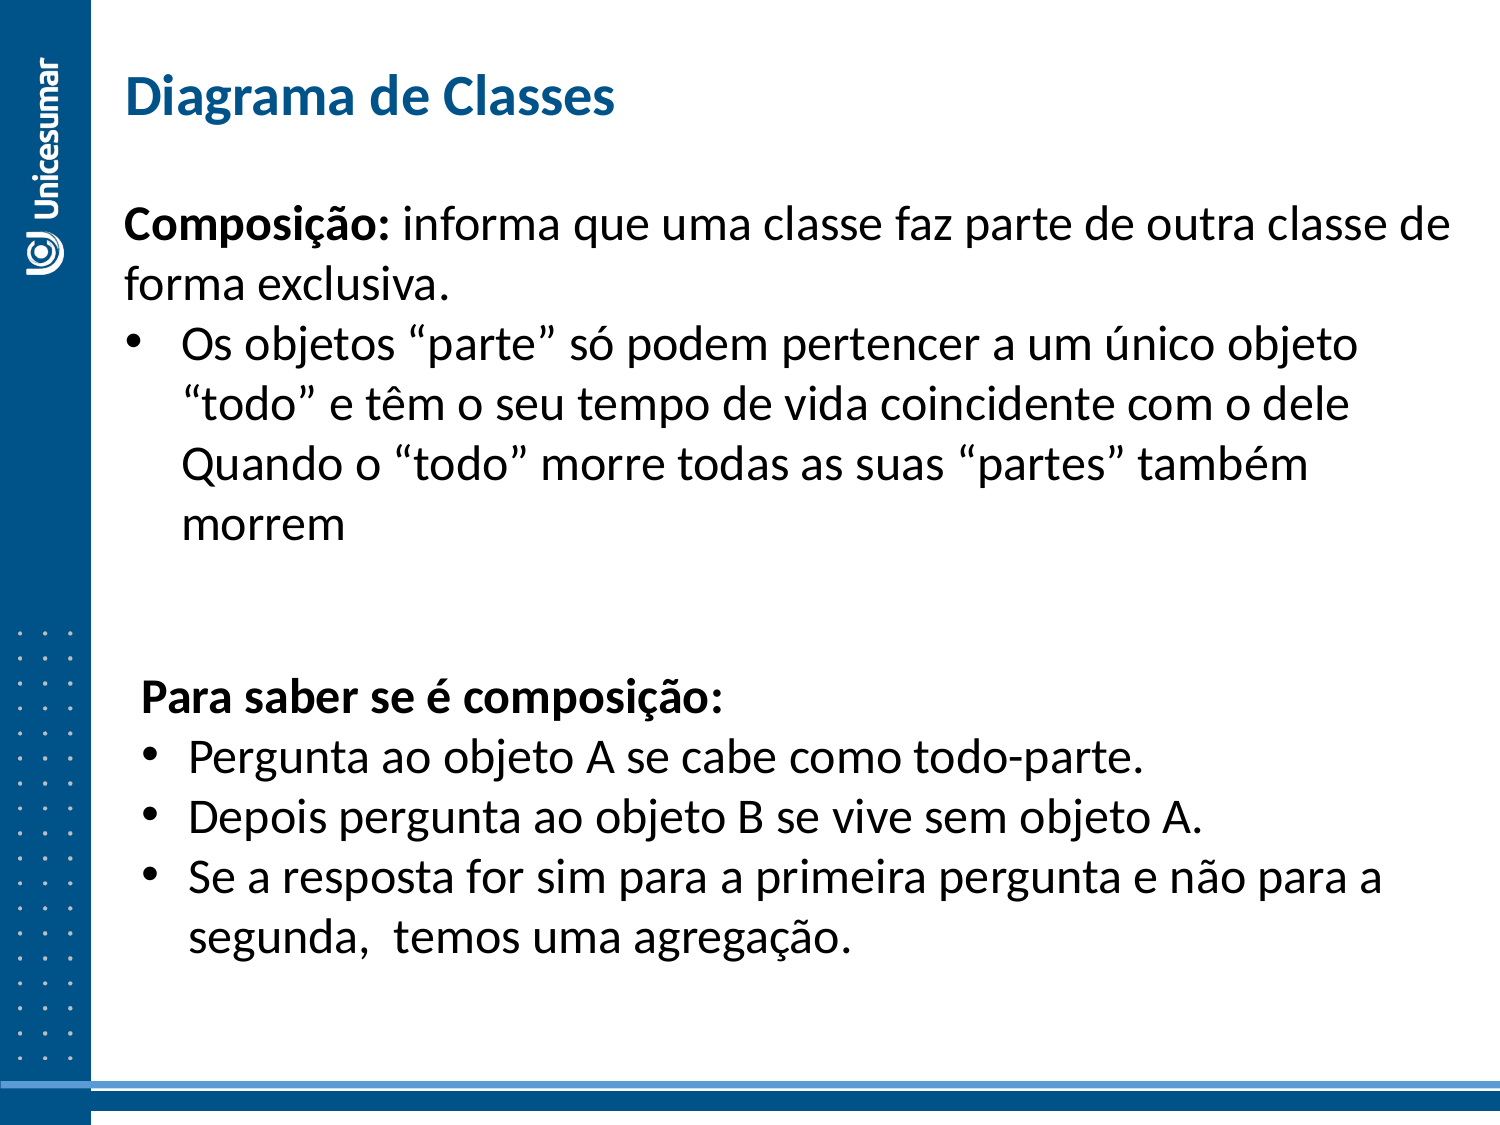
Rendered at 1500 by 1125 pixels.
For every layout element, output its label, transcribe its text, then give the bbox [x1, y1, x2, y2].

list Diagrama de Classes [110, 29, 1406, 165]
text_box Composição: informa que uma classe faz parte de outra classe de forma exclusiva. Os objetos “parte” só podem pertencer a um único objeto “todo” e têm o seu tempo de vida coincidente com o dele Quando o “todo” morre todas as suas “partes” também morrem [109, 182, 1495, 558]
picture [18, 631, 83, 1060]
text_box Para saber se é composição: Pergunta ao objeto A se cabe como todo-parte. Depois pergunta ao objeto B se vive sem objeto A. Se a resposta for sim para a primeira pergunta e não para a segunda, temos uma agregação. [126, 656, 1500, 971]
picture [27, 58, 64, 275]
